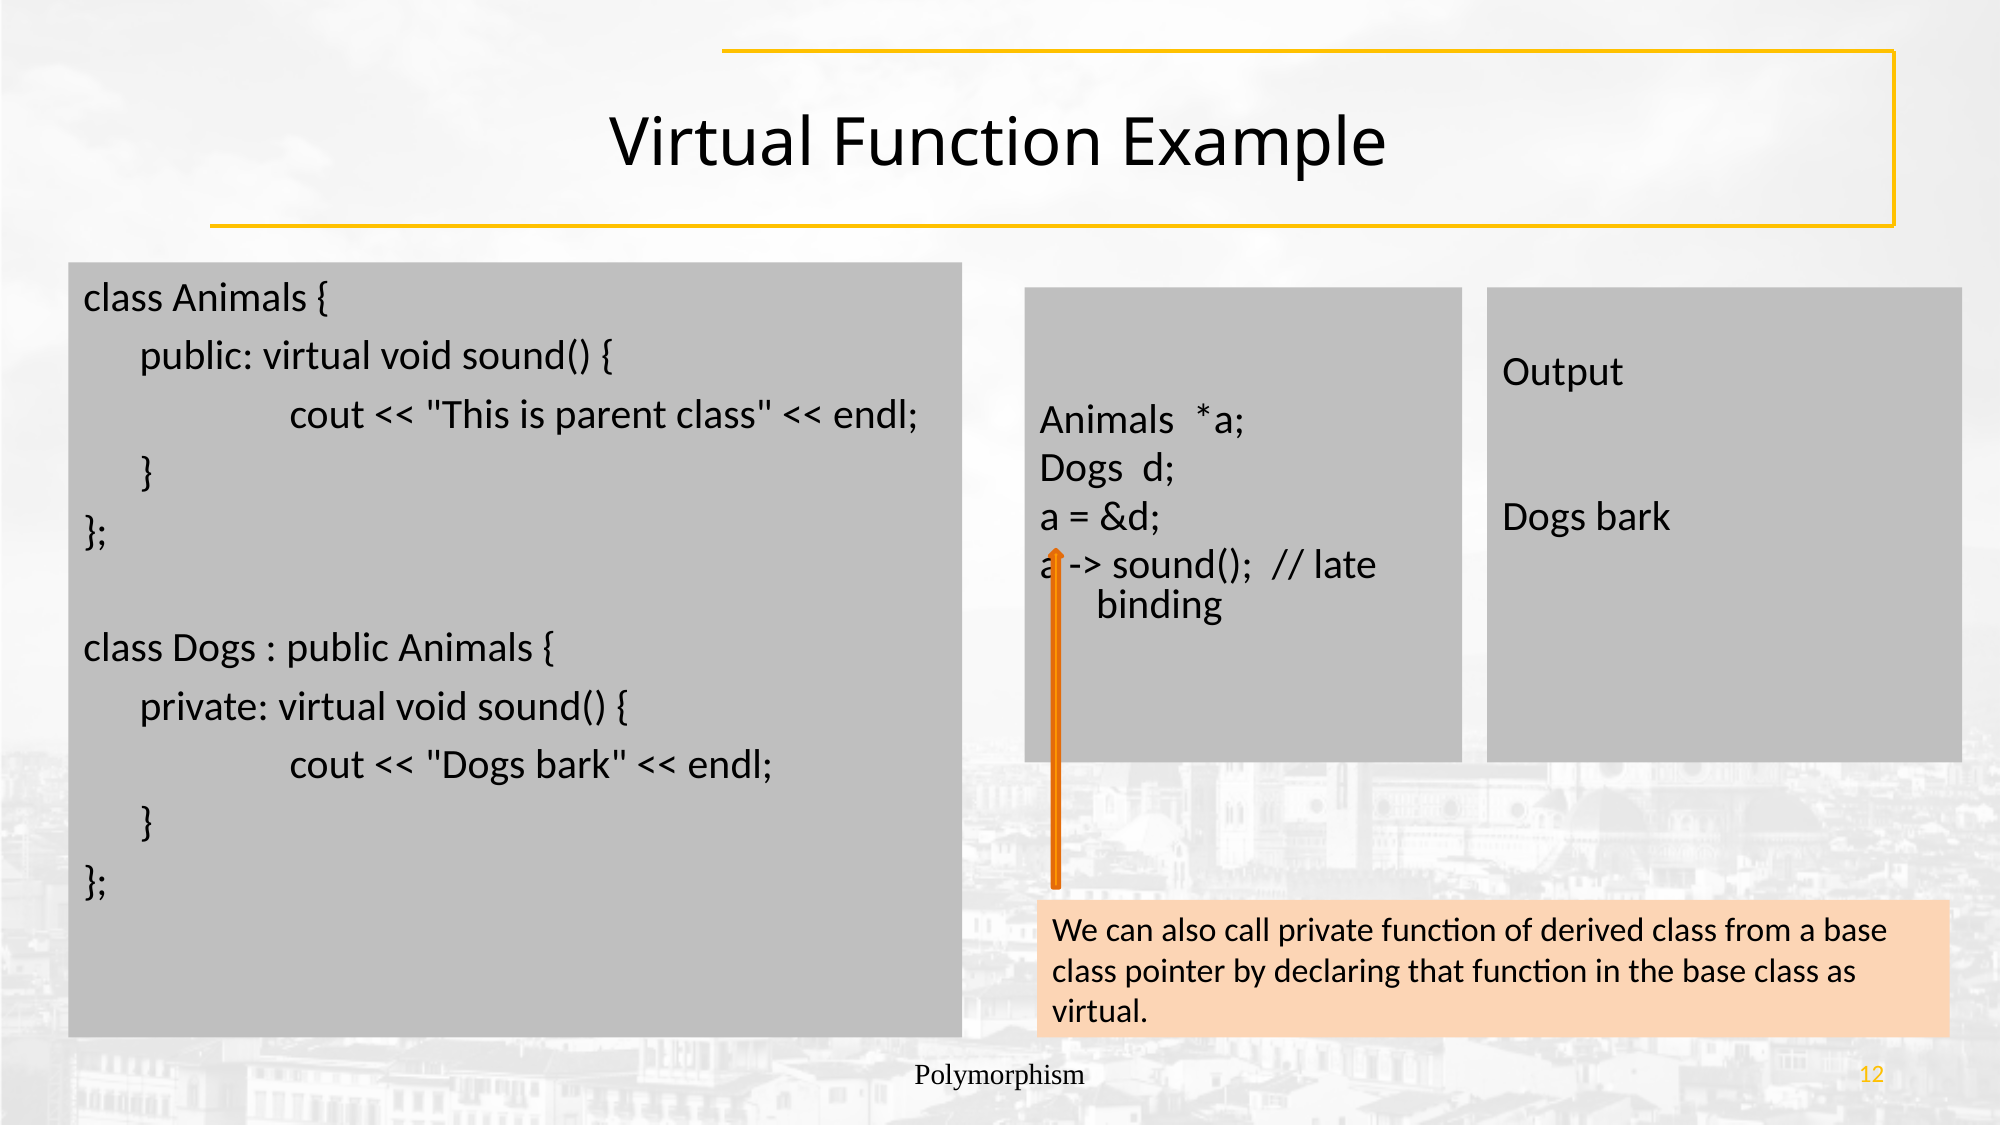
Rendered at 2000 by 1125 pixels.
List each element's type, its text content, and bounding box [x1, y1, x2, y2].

title Virtual Function Example [99, 45, 1900, 233]
slide_number 12 [1432, 1042, 1900, 1103]
text_box [1047, 547, 1065, 890]
list class Animals { public: virtual void sound() { cout << "This is parent class" << endl; } }; class Dogs : public Animals { private: virtual void sound() { cout << "Dogs bark" << endl; } }; [68, 262, 963, 1038]
text_box We can also call private function of derived class from a base class pointer by declaring that function in the base class as virtual. [1037, 899, 1950, 1038]
text_box Animals *a; Dogs d; a = &d; a -> sound(); // late binding [1024, 287, 1463, 763]
text_box Output Dogs bark [1487, 287, 1963, 763]
footer Polymorphism [683, 1042, 1317, 1103]
